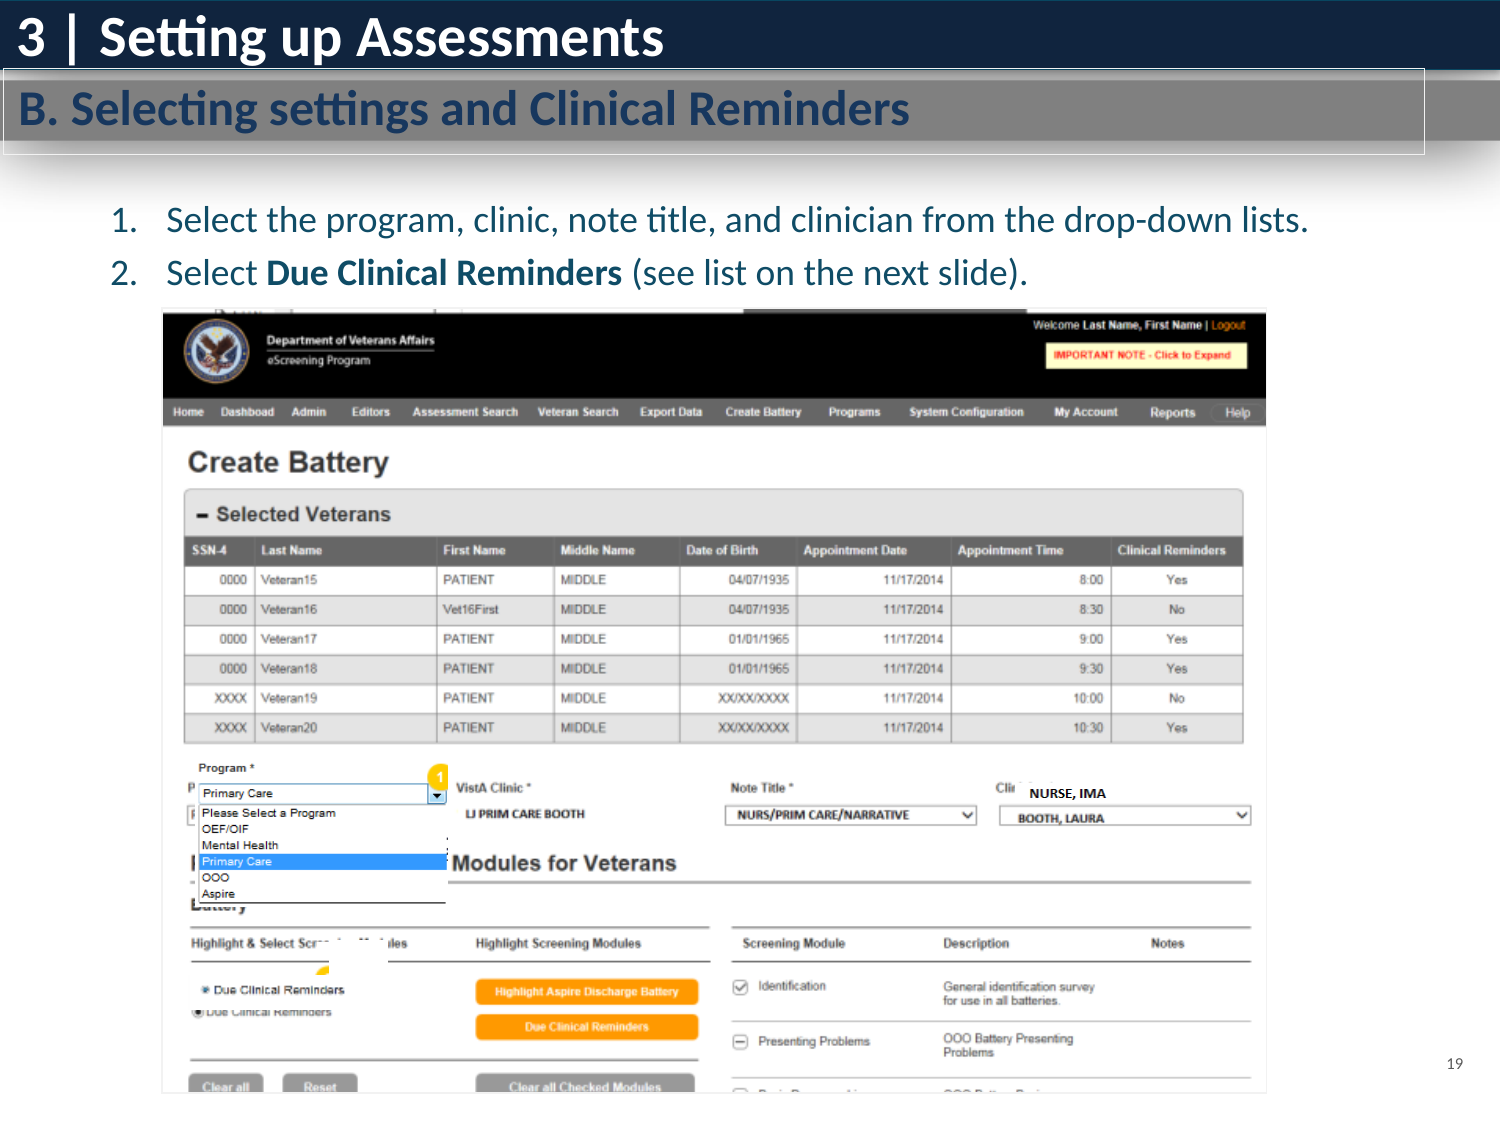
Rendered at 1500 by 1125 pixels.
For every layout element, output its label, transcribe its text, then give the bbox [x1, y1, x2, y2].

list Select the program, clinic, note title, and clinician from the drop-down lists. Select Due Clinical Reminders (see list on the next slide). [95, 187, 1446, 956]
title 3 | Setting up Assessments [1, 4, 1447, 63]
list B. Selecting settings and Clinical Reminders [3, 68, 1425, 155]
picture [162, 308, 1266, 1093]
slide_number 19 [1403, 1032, 1479, 1093]
